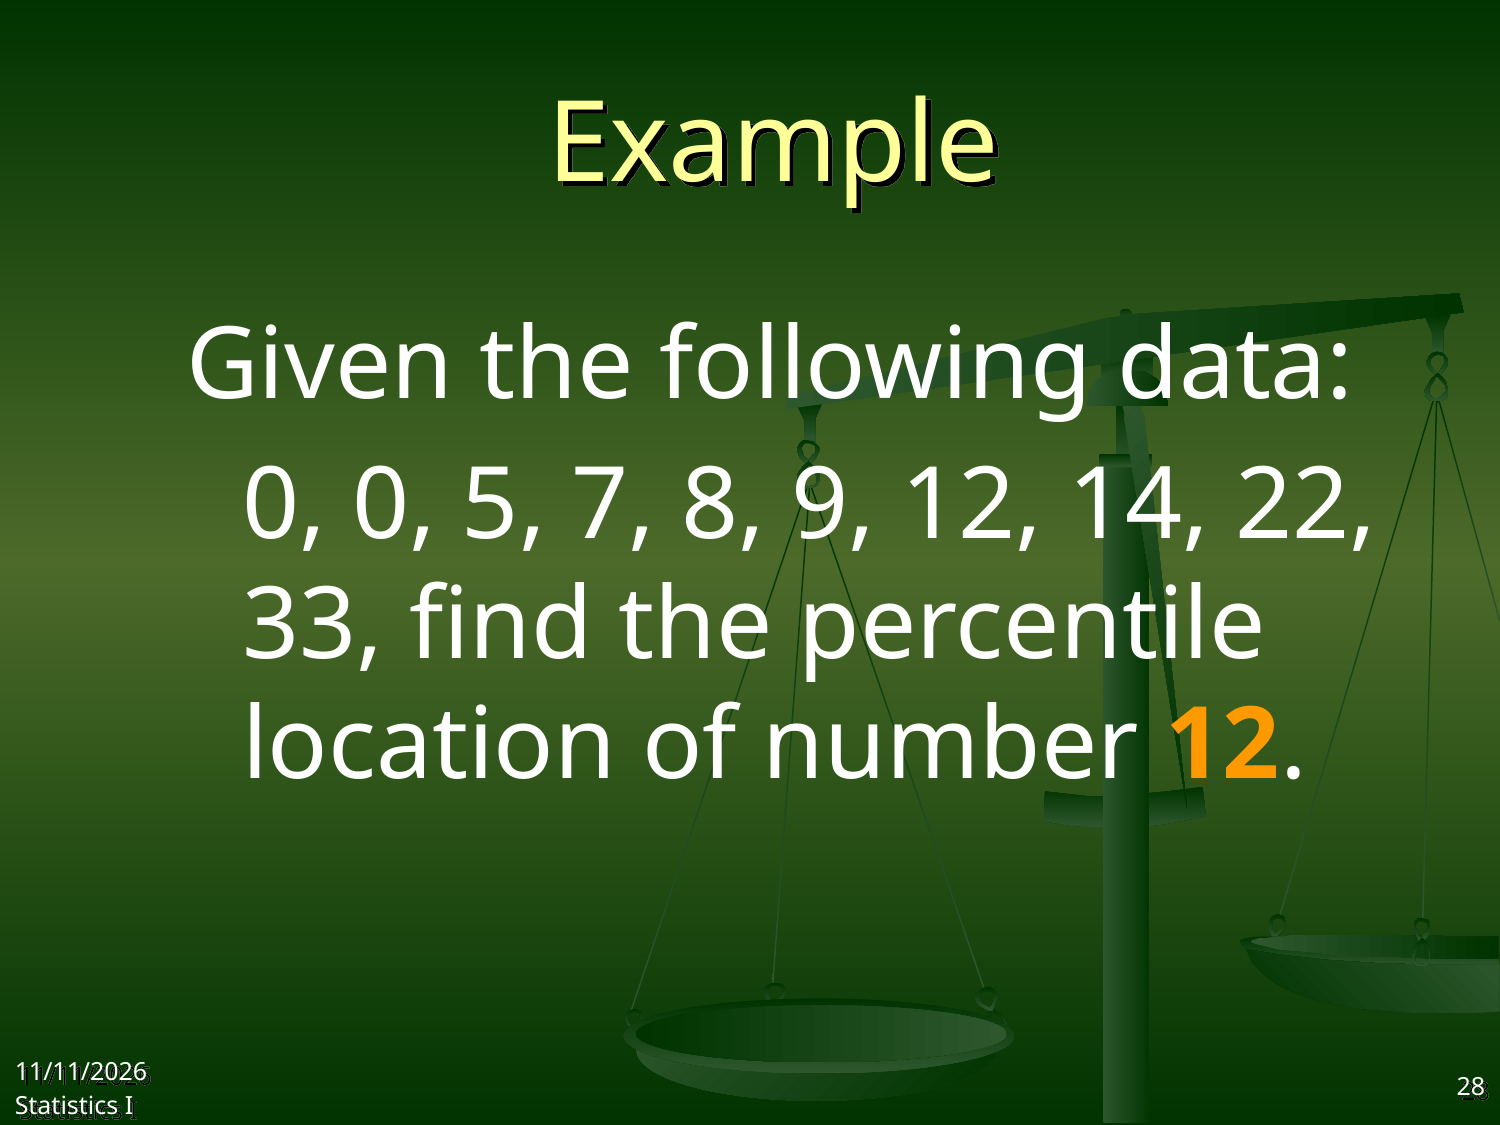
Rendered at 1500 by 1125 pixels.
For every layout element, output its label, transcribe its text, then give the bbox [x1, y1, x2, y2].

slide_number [0, 1049, 351, 1125]
title Example [135, 42, 1411, 231]
slide_number 28 [1149, 1049, 1500, 1125]
list Given the following data: 0, 0, 5, 7, 8, 9, 12, 14, 22, 33, find the percentile location of number 12. [170, 290, 1432, 906]
